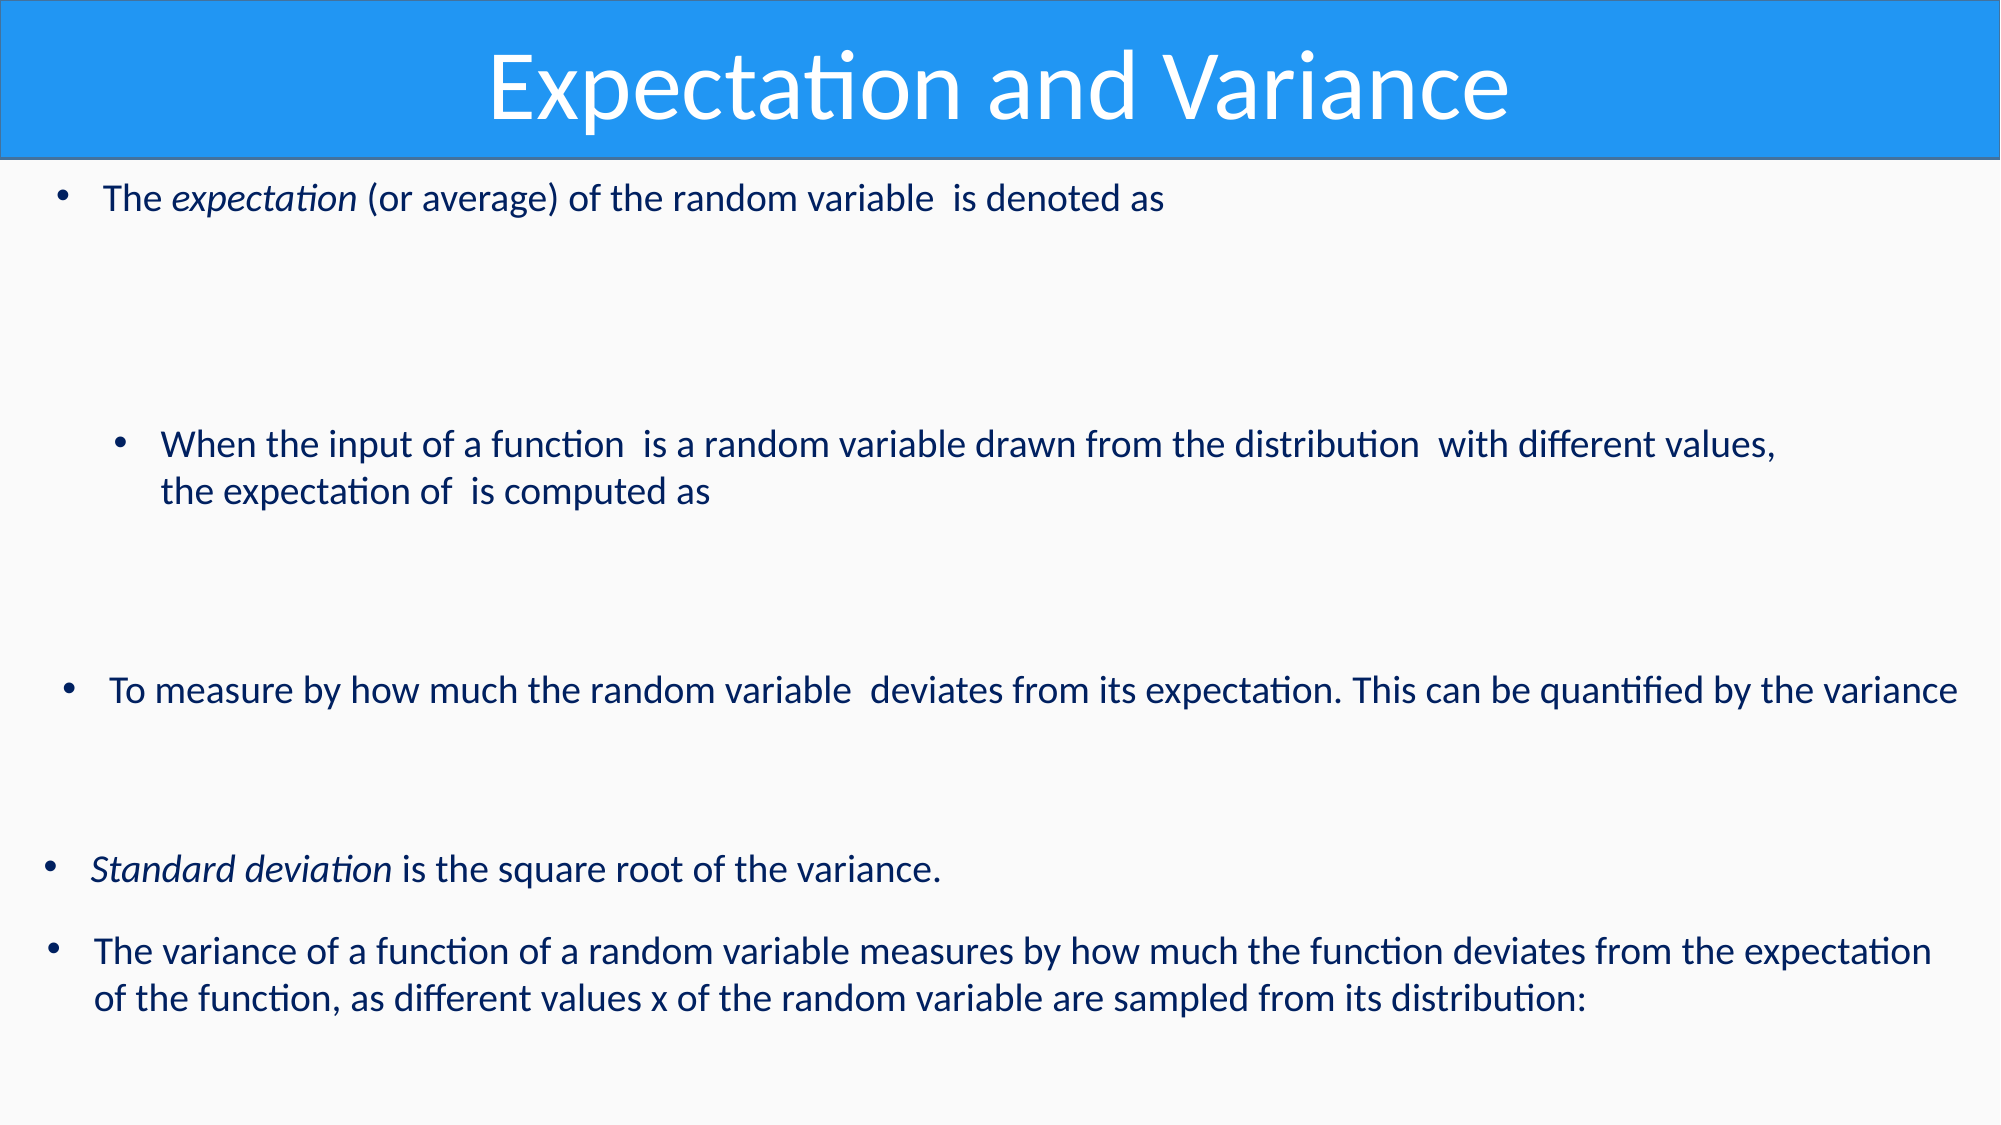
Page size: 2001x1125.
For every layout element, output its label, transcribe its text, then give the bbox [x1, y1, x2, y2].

text_box Expectation and Variance [0, 0, 2000, 160]
text_box Standard deviation is the square root of the variance. [28, 835, 958, 898]
